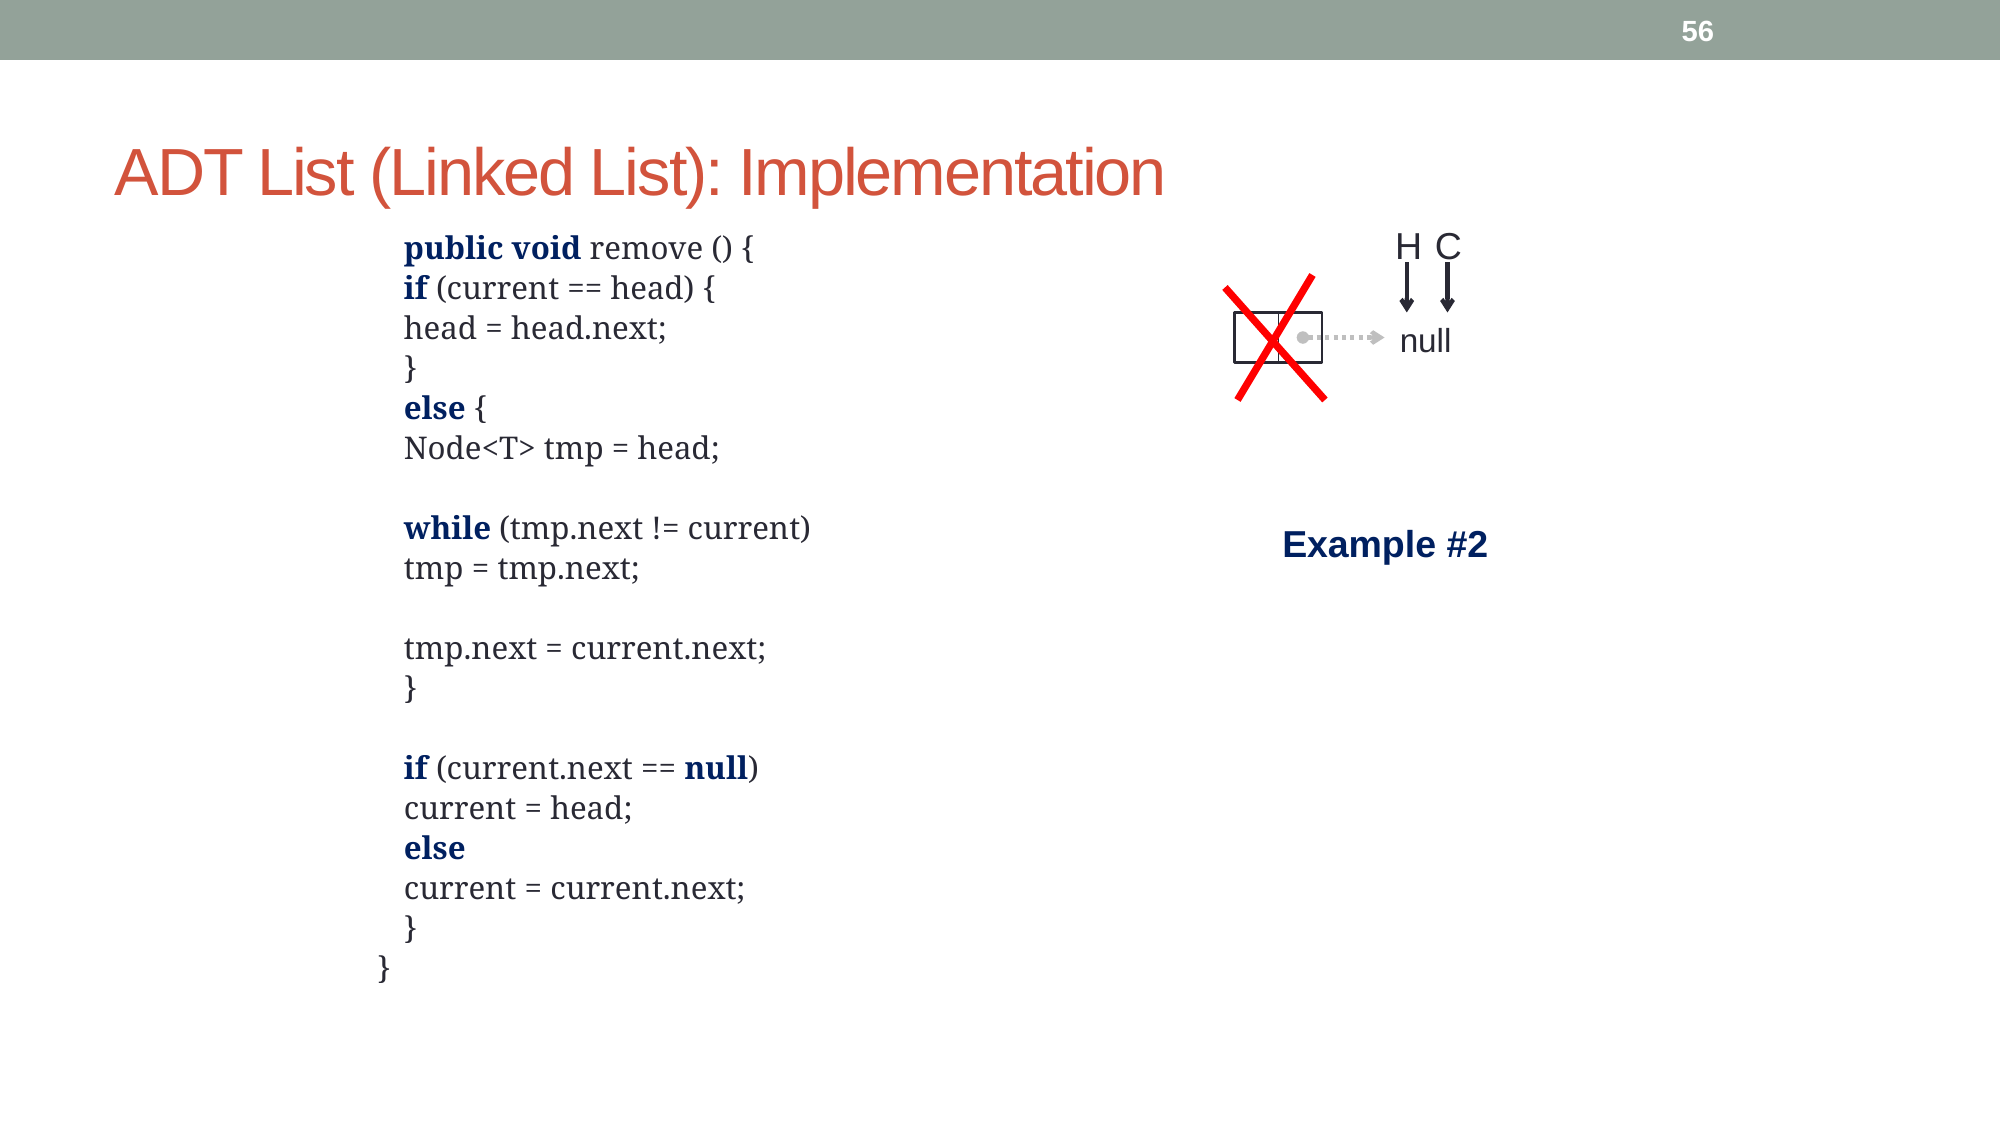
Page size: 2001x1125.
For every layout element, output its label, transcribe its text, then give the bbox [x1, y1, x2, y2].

text_box C [1420, 214, 1478, 275]
text_box [1450, 275, 1454, 299]
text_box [1237, 274, 1313, 284]
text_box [1224, 287, 1326, 401]
slide_number 56 [1666, 3, 1900, 57]
text_box Example #2 [1267, 512, 1504, 573]
text_box … [1408, 266, 1413, 275]
text_box 2 [1448, 266, 1454, 275]
list public void remove () { if (current == head) { head = head.next; } else { Node<T> tmp = head; while (tmp.next != current) tmp = tmp.next; tmp.next = current.next; } if (current.next == null) current = head; else current = current.next; } } [362, 224, 1638, 1000]
title ADT List (Linked List): Implementation [99, 87, 1900, 250]
text_box H [1380, 214, 1420, 275]
text_box [1409, 275, 1413, 299]
text_box [1222, 292, 1370, 408]
text_box null [1385, 311, 1467, 367]
